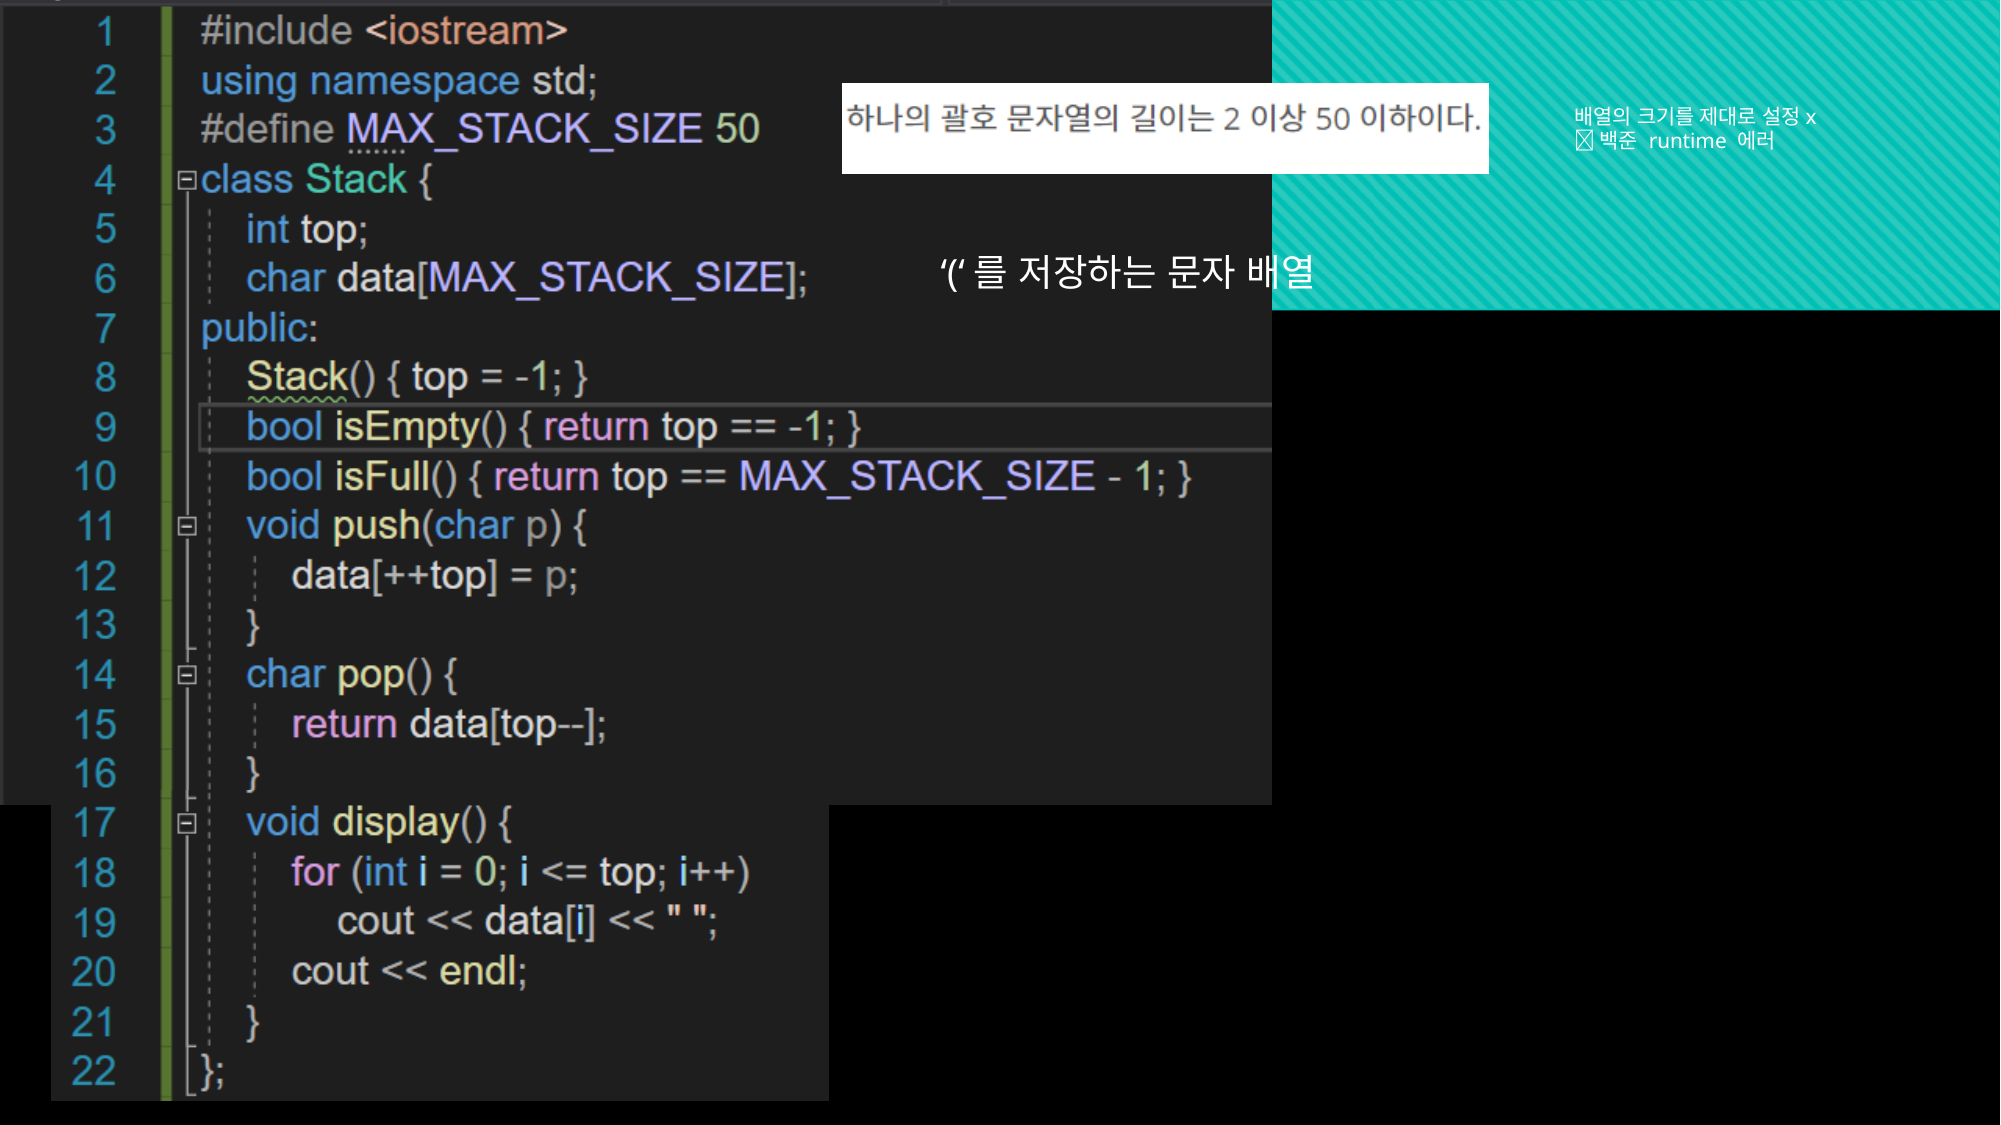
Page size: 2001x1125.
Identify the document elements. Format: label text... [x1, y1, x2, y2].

text_box ‘(‘를 저장하는 문자 배열 [1273, 241, 1331, 302]
text_box 배열의 크기를 제대로 설정x 백준 runtime 에러 [1559, 95, 1832, 161]
picture [0, 0, 1490, 1101]
